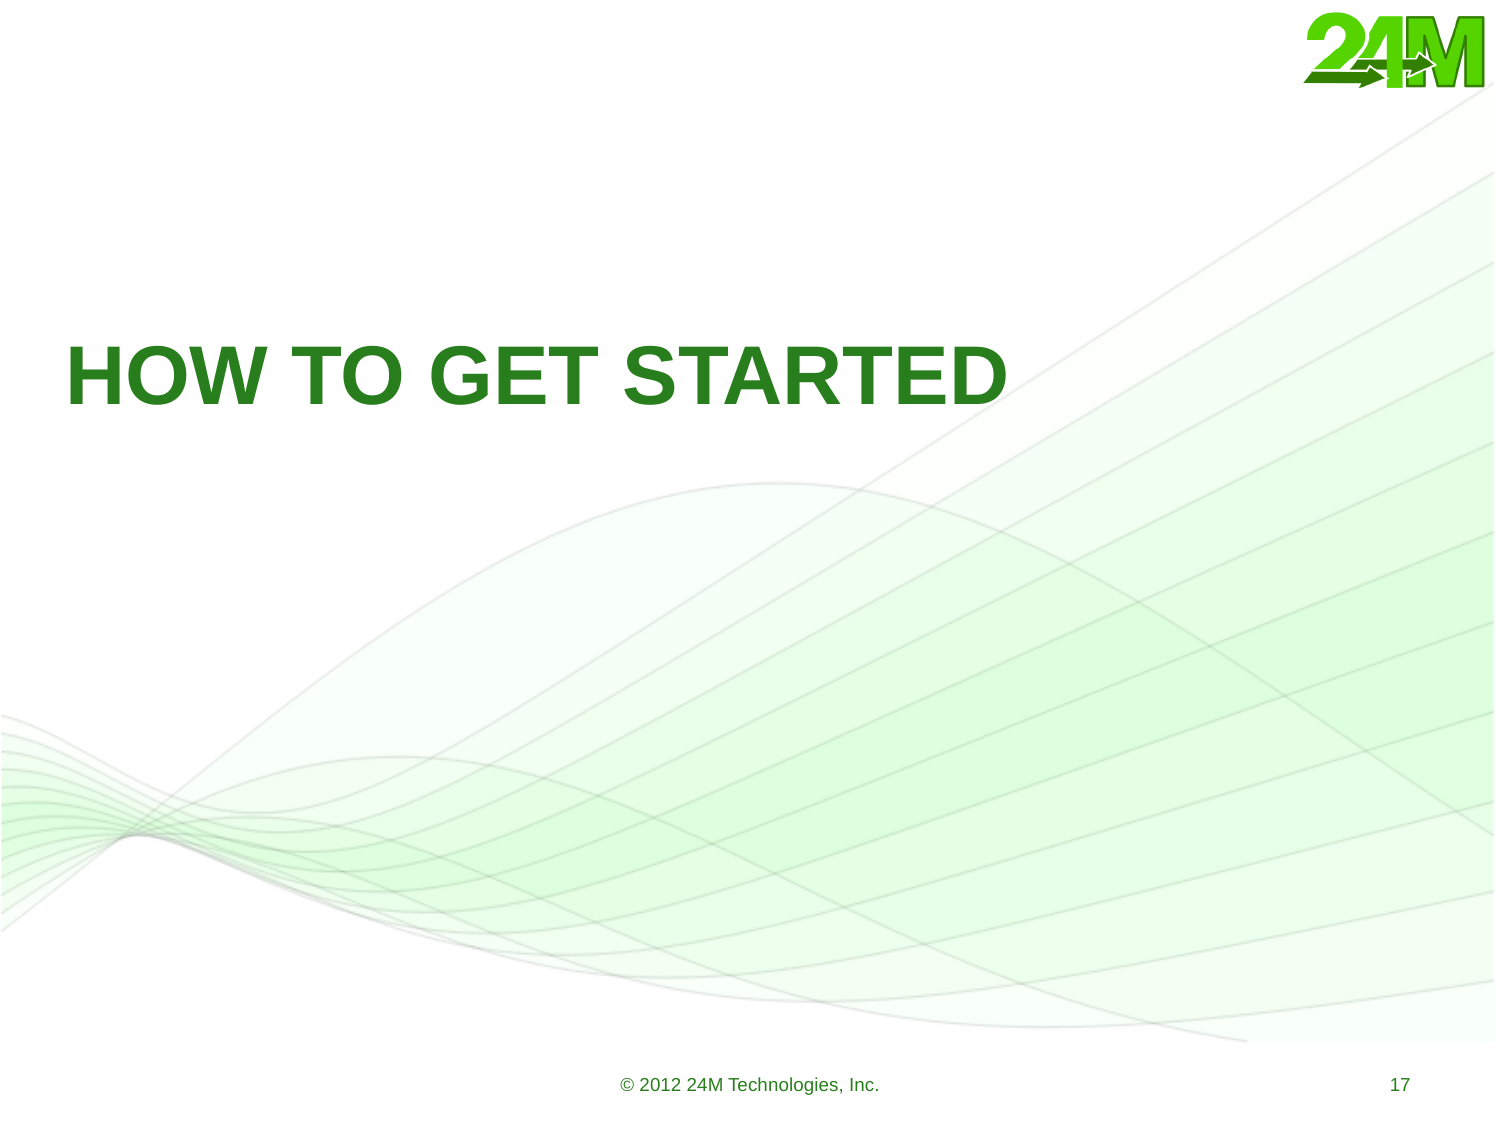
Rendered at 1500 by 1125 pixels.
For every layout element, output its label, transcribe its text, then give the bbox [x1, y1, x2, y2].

title How to get started [50, 314, 1325, 538]
slide_number 17 [1374, 1065, 1488, 1125]
picture [0, 9, 1500, 1046]
footer © 2012 24M Technologies, Inc. [249, 1065, 1250, 1125]
